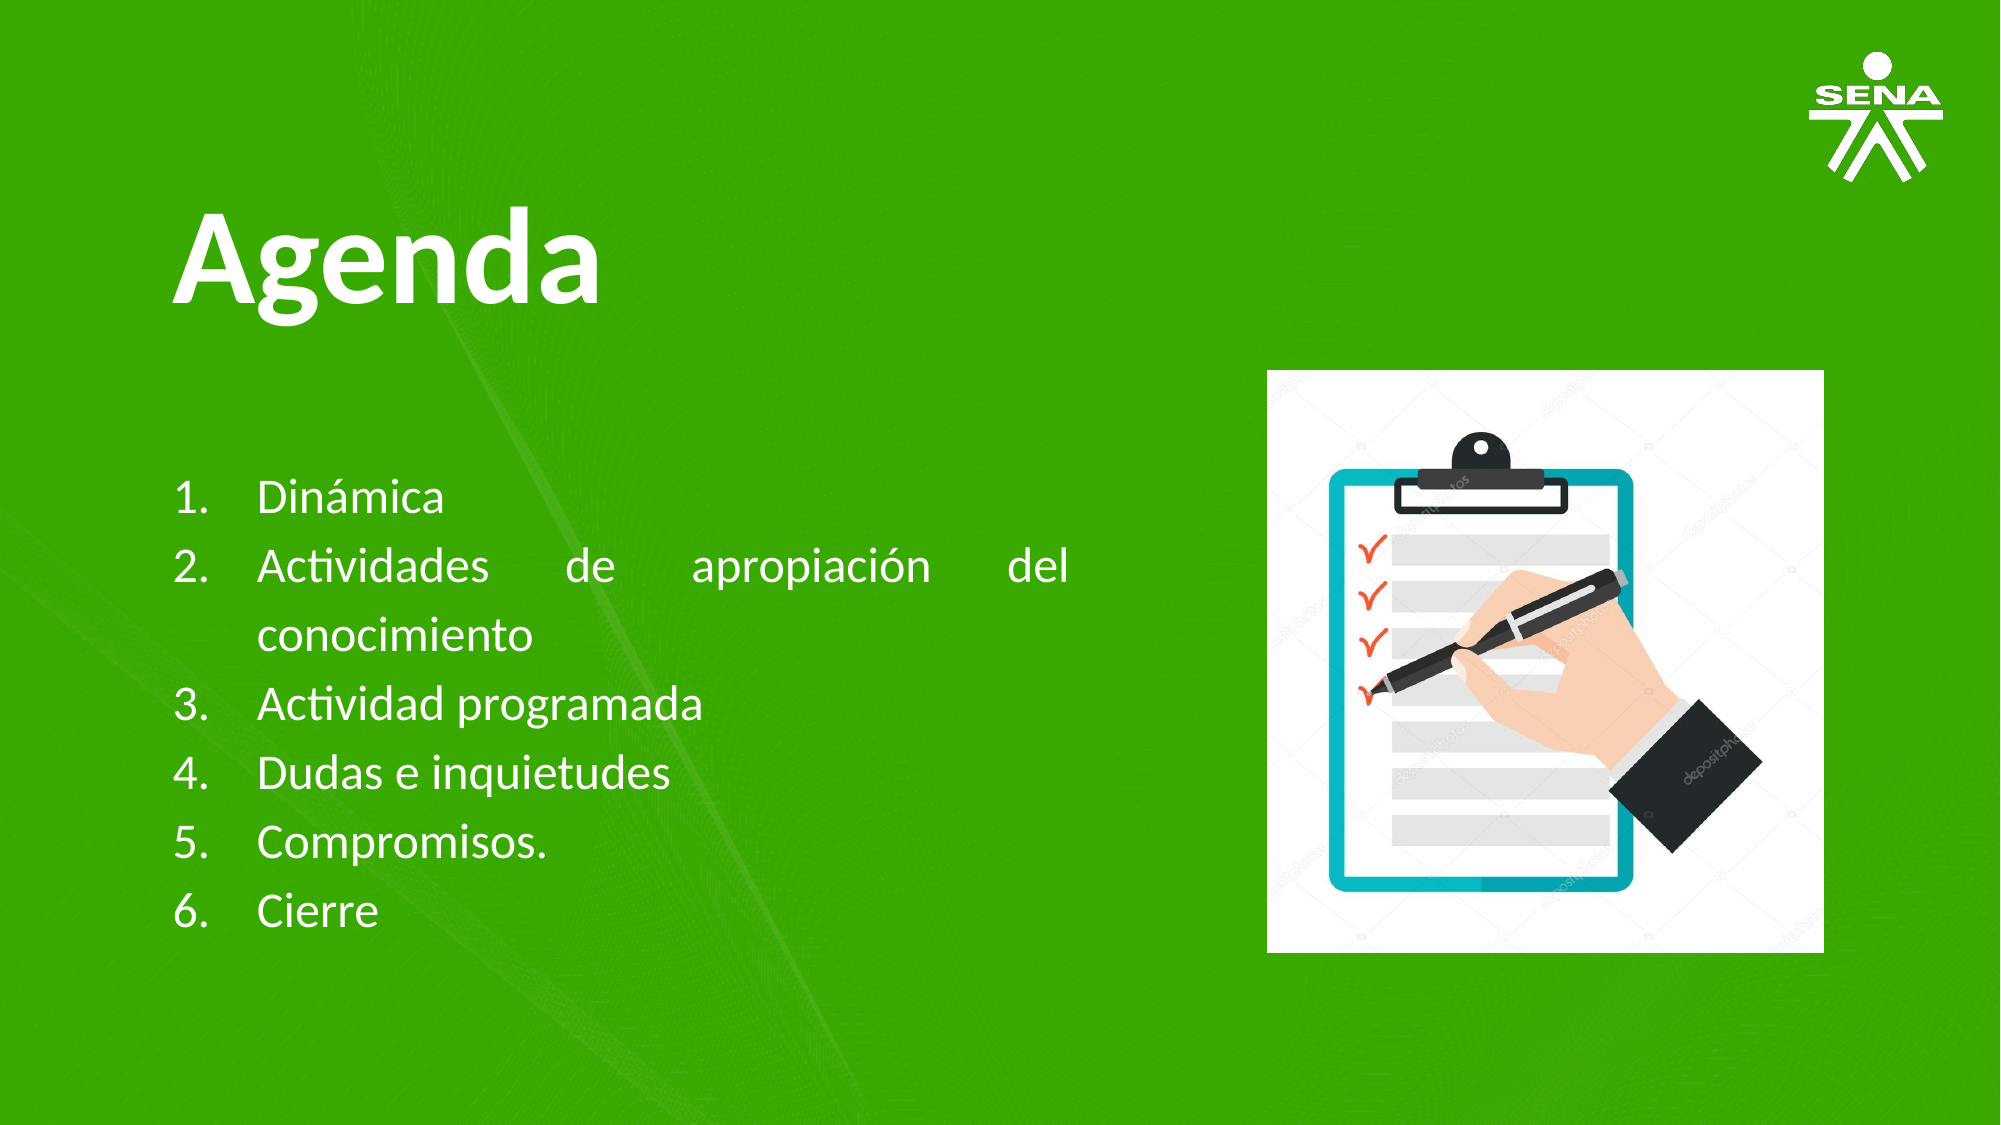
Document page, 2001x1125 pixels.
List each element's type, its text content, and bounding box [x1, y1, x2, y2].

text_box Dinámica Actividades de apropiación del conocimiento Actividad programada Dudas e inquietudes Compromisos. Cierre [157, 446, 1086, 945]
picture [0, 0, 2001, 1125]
text_box Agenda [157, 173, 662, 324]
